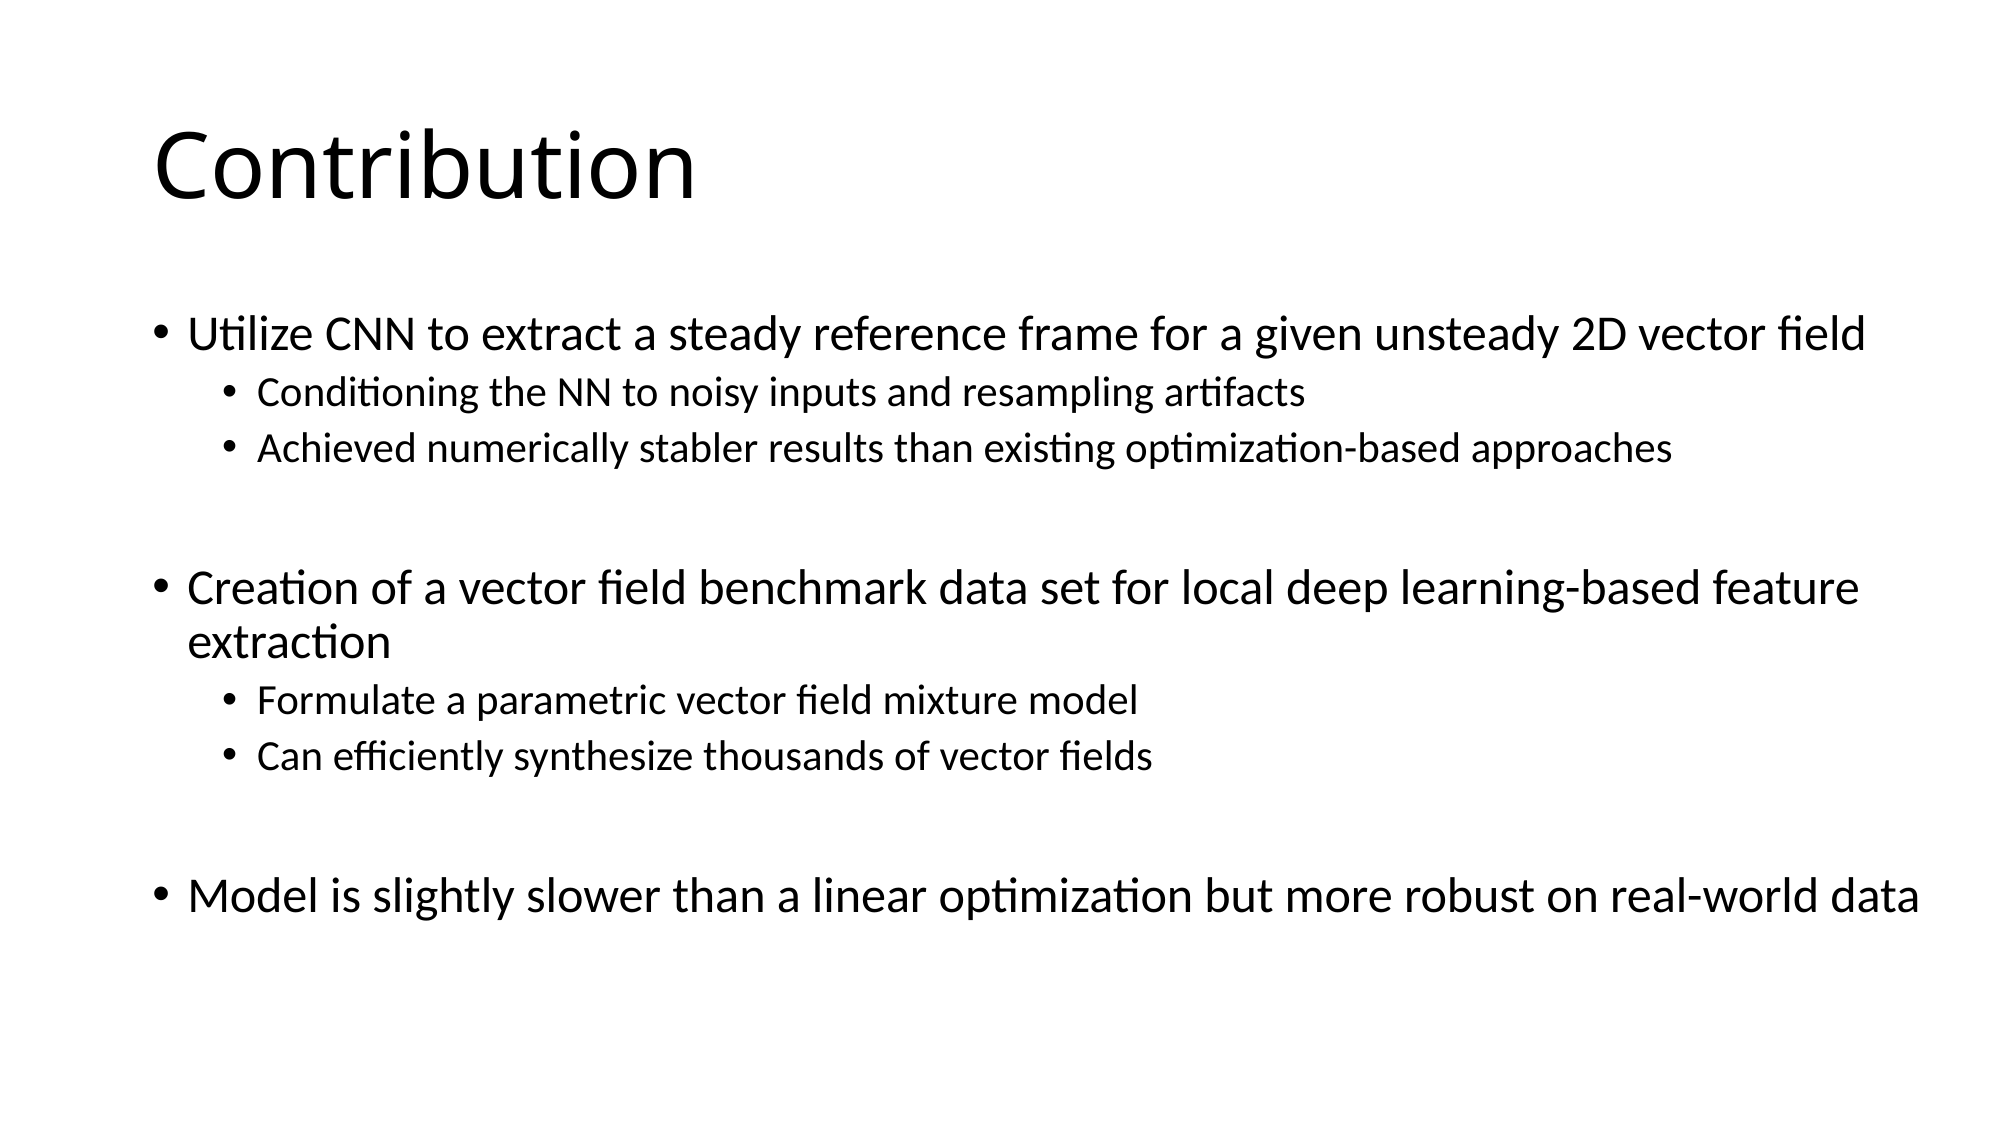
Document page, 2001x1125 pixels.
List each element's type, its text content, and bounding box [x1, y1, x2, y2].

title Contribution [137, 59, 1863, 278]
list Utilize CNN to extract a steady reference frame for a given unsteady 2D vector field Conditioning the NN to noisy inputs and resampling artifacts Achieved numerically stabler results than existing optimization-based approaches Creation of a vector field benchmark data set for local deep learning-based feature extraction Formulate a parametric vector field mixture model Can efficiently synthesize thousands of vector fields Model is slightly slower than a linear optimization but more robust on real-world data [137, 299, 1973, 1014]
